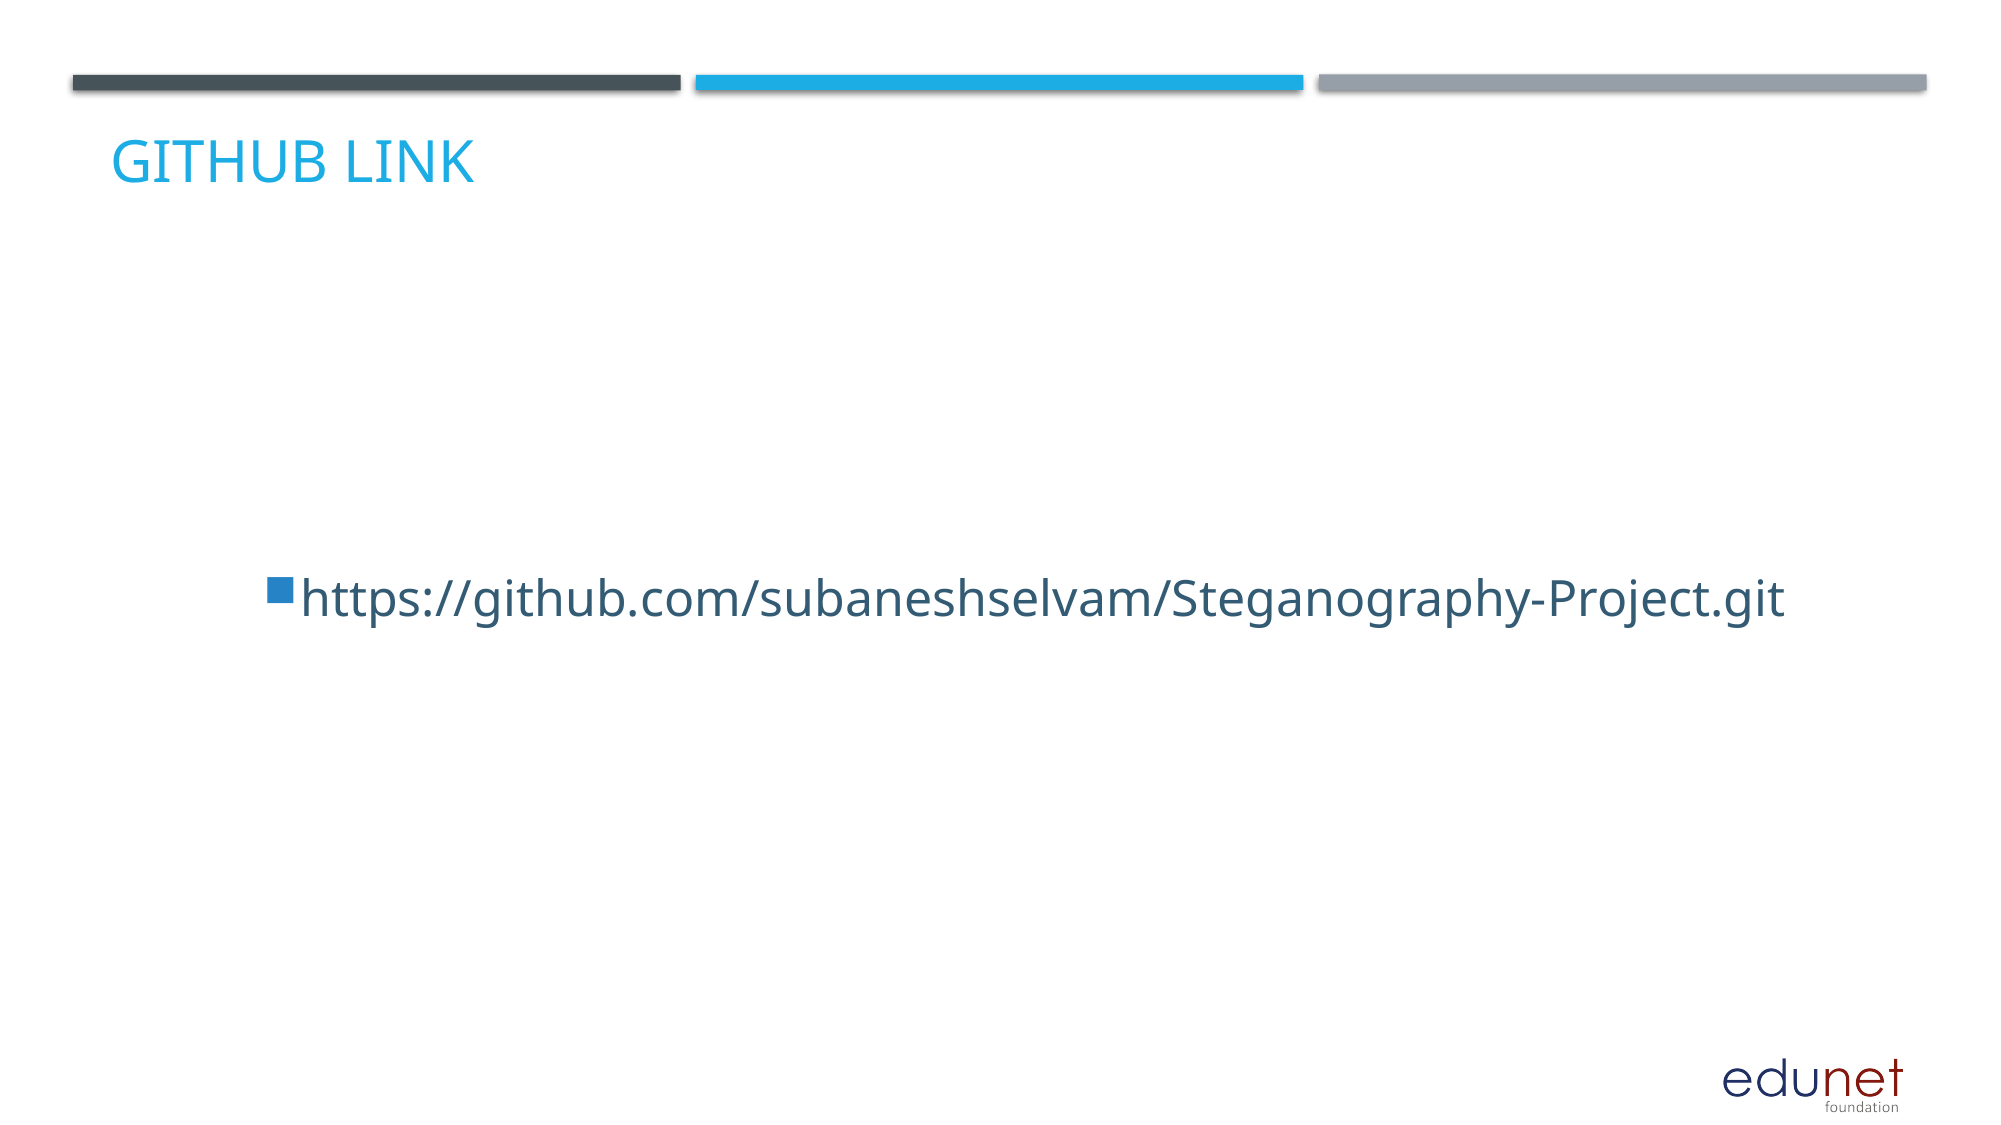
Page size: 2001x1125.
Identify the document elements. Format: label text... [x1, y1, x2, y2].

title GitHub Link [95, 115, 1905, 203]
list https://github.com/subaneshselvam/Steganography-Project.git [0, 213, 1905, 981]
picture [1719, 1056, 1905, 1116]
